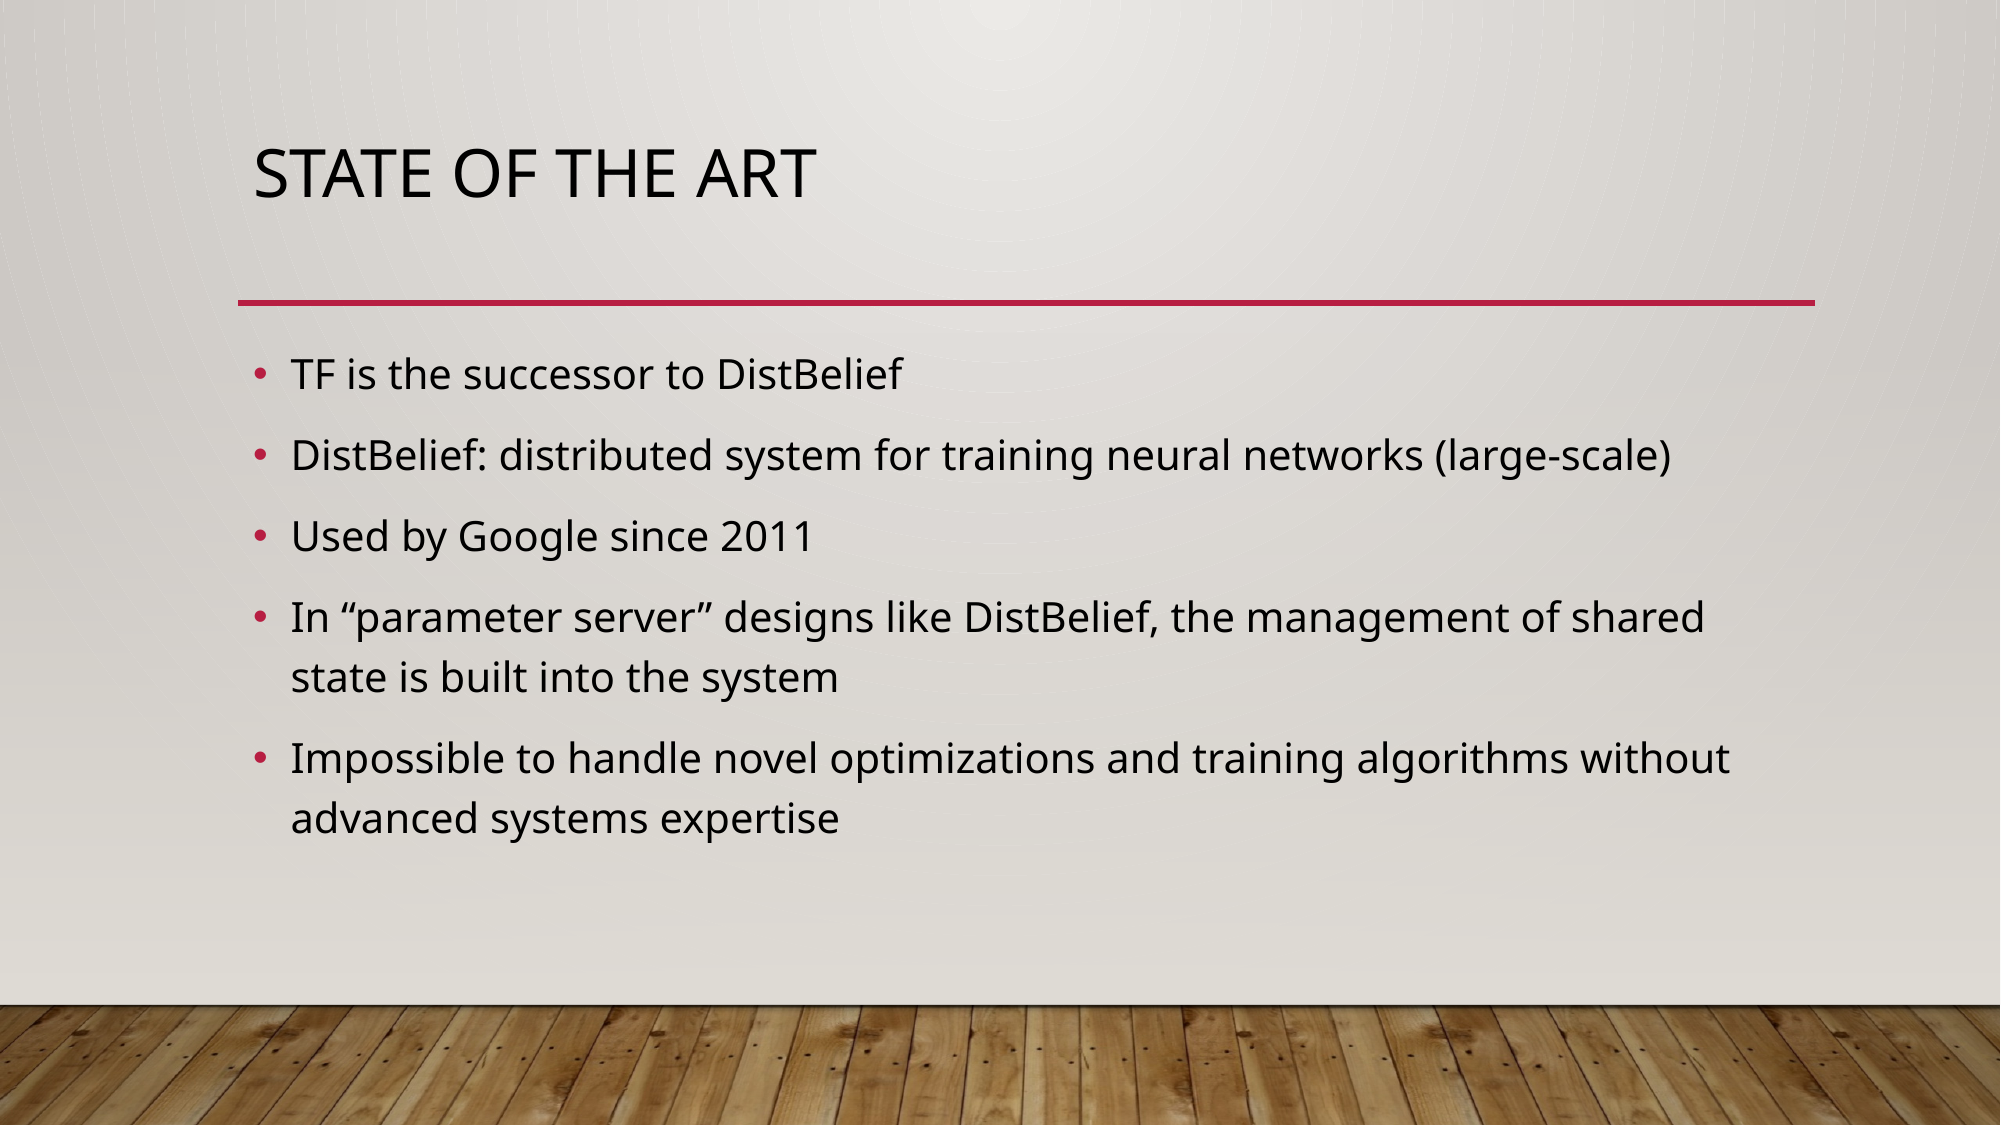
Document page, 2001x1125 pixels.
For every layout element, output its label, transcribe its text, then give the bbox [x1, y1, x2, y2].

list TF is the successor to DistBelief DistBelief: distributed system for training neural networks (large-scale) Used by Google since 2011 In “parameter server” designs like DistBelief, the management of shared state is built into the system Impossible to handle novel optimizations and training algorithms without advanced systems expertise [238, 330, 1814, 962]
picture [0, 1005, 2000, 1125]
title State of the art [238, 131, 1814, 305]
